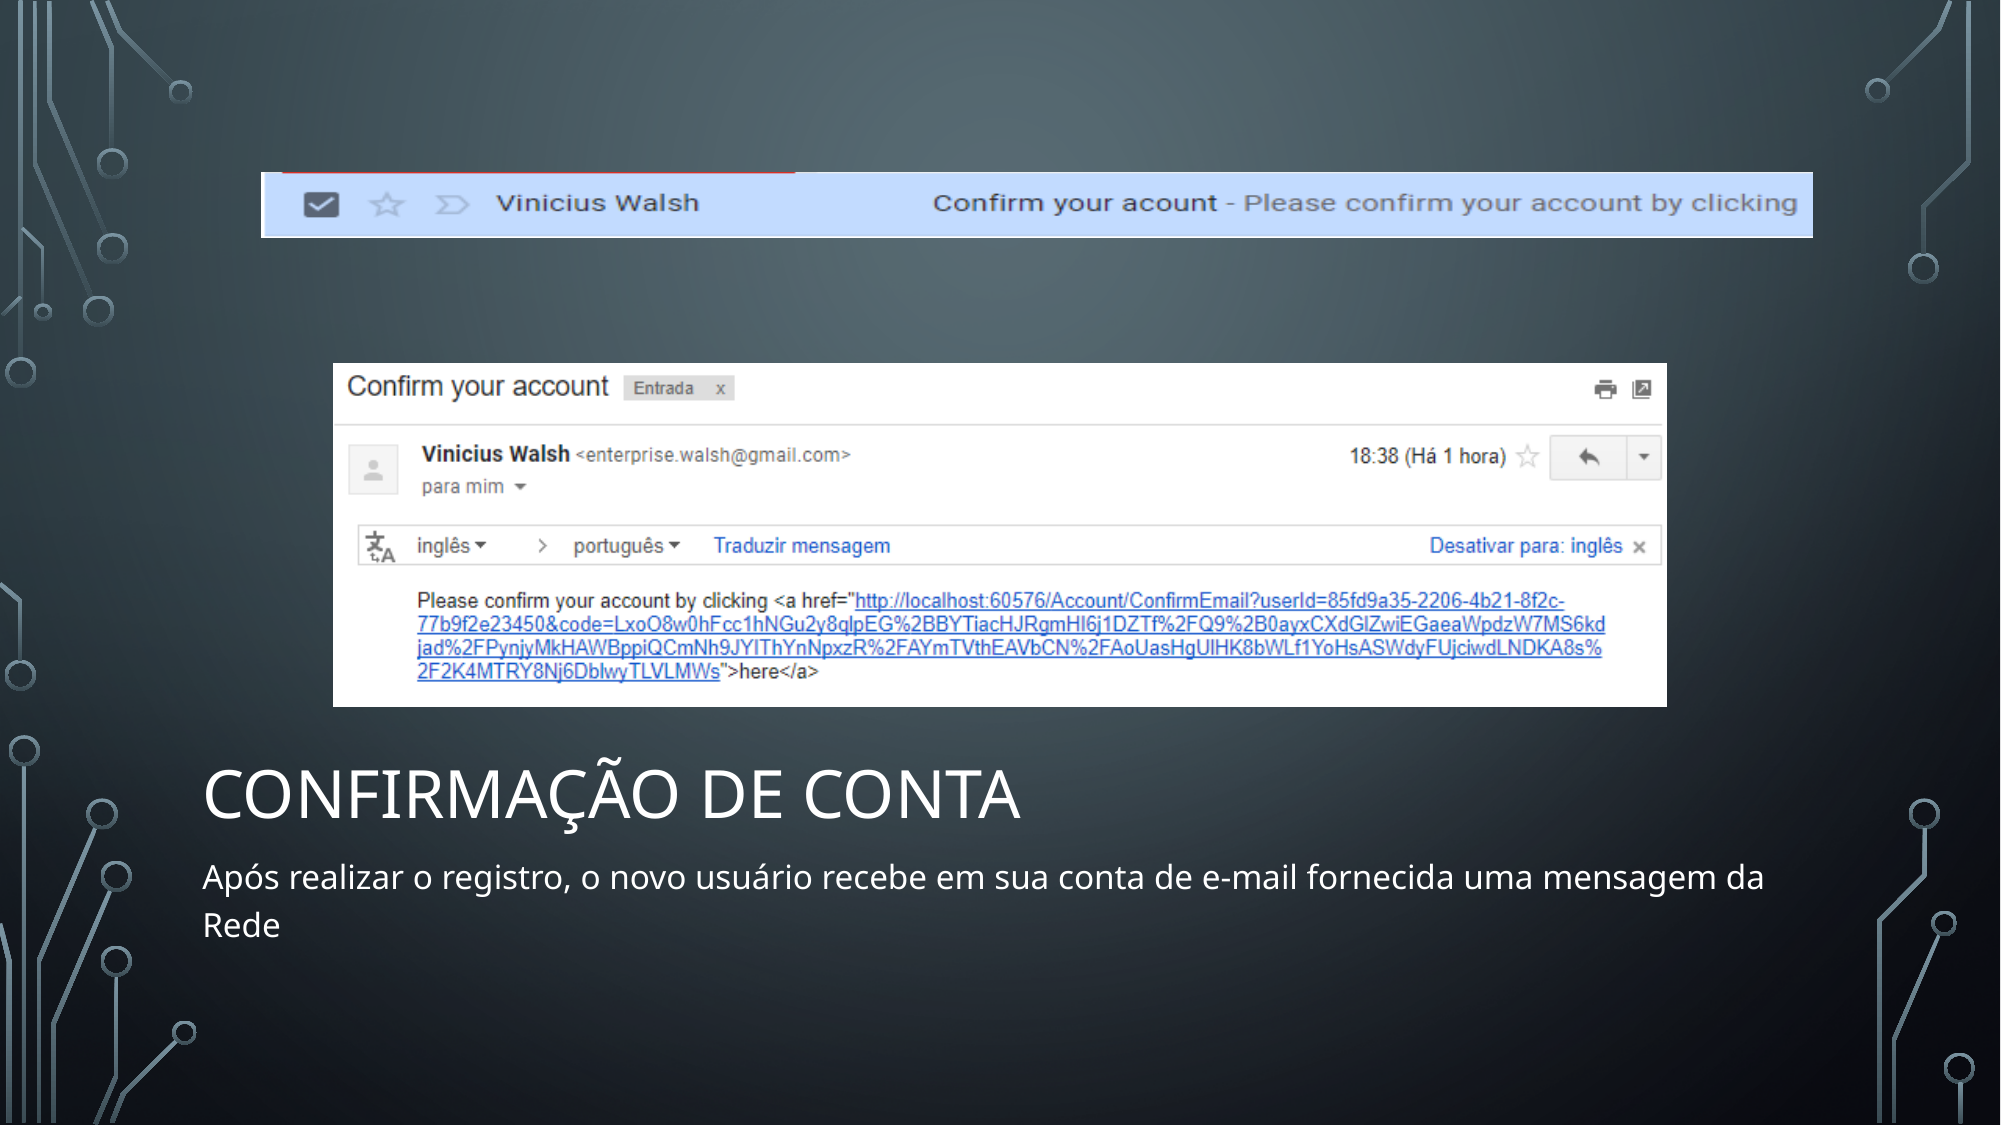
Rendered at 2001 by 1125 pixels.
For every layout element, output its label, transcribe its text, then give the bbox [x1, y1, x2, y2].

picture [261, 172, 1814, 239]
picture [333, 363, 1667, 707]
list Após realizar o registro, o novo usuário recebe em sua conta de e-mail fornecida uma mensagem da Rede [187, 840, 1813, 953]
title Confirmação de conta [187, 706, 1814, 841]
